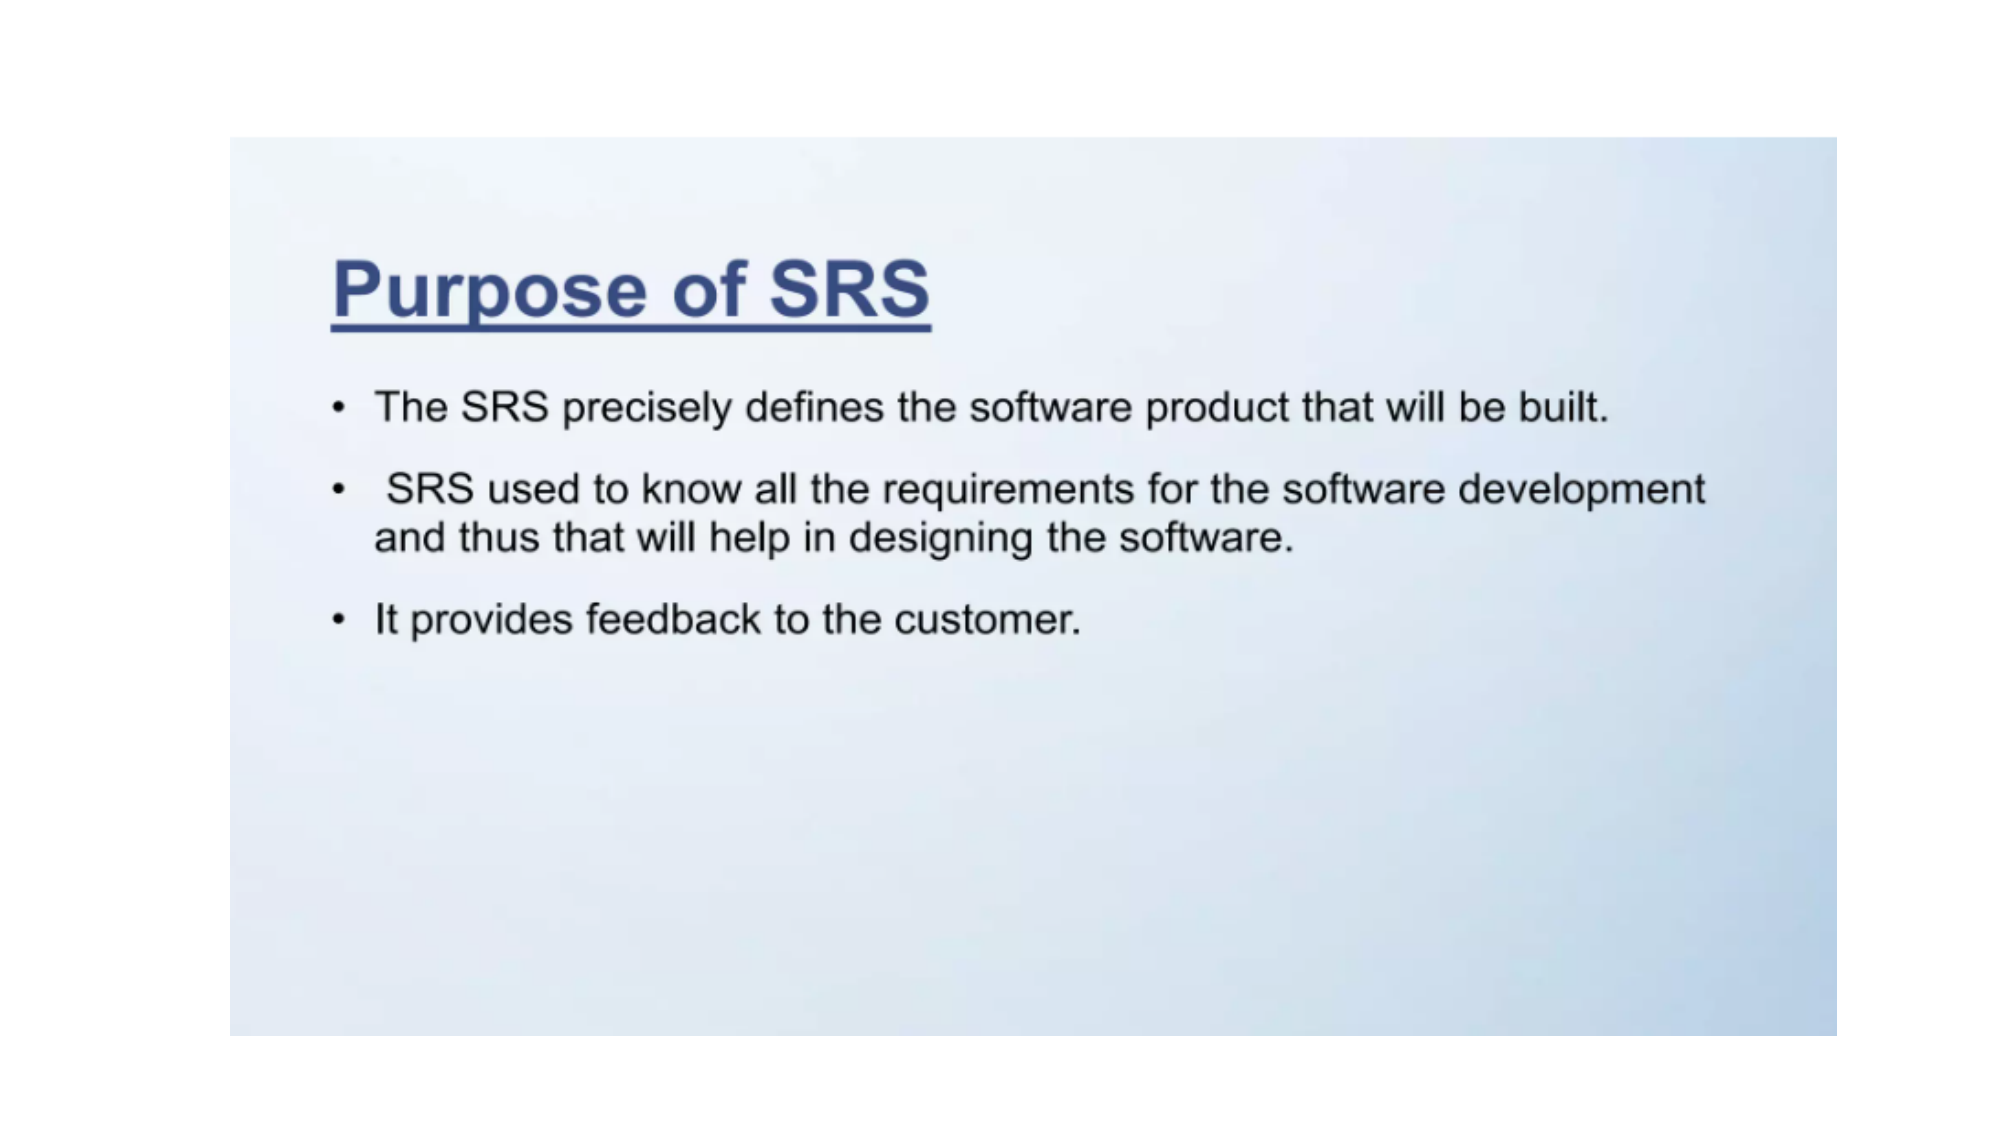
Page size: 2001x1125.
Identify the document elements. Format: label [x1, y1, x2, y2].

picture [230, 134, 1837, 1036]
